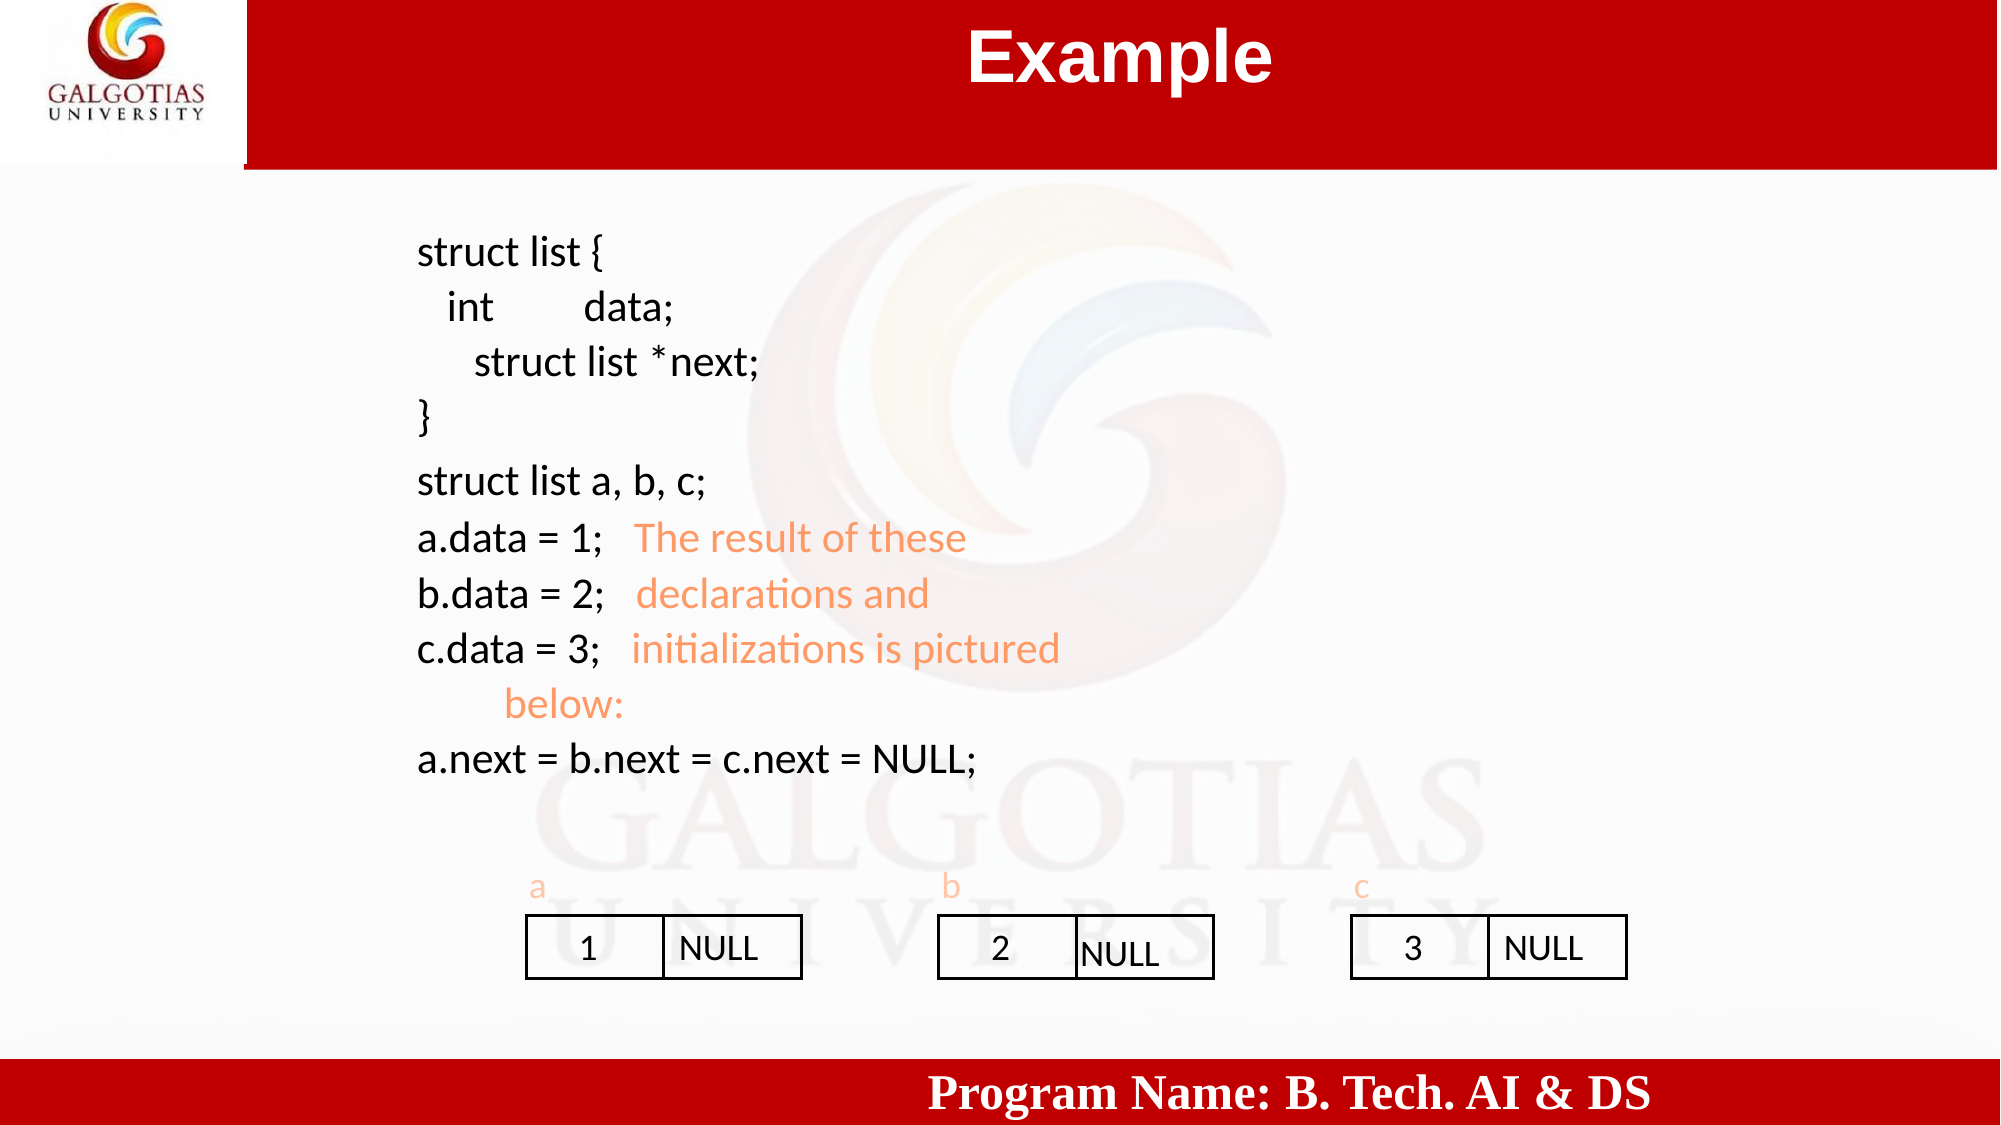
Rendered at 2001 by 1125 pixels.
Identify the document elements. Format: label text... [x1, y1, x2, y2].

text_box 2 [976, 915, 1026, 976]
text_box [938, 915, 1075, 979]
text_box c [1338, 853, 1386, 914]
text_box 3 [1388, 915, 1439, 976]
text_box NULL [1489, 915, 1600, 976]
text_box Example [248, 0, 1997, 170]
list struct list { int data; struct list *next; } struct list a, b, c; a.data = 1; The result of these b.data = 2; declarations and c.data = 3; initializations is pictured below: a.next = b.next = c.next = NULL; [401, 229, 1677, 794]
text_box [1494, 915, 1627, 979]
text_box NULL [1079, 921, 1176, 982]
picture [0, 0, 247, 164]
text_box b [926, 853, 977, 914]
text_box a [513, 853, 563, 914]
text_box [526, 915, 663, 979]
text_box NULL [1064, 921, 1073, 982]
text_box 1 [563, 915, 614, 976]
text_box NULL [664, 915, 775, 976]
text_box [1078, 915, 1214, 979]
text_box [1351, 915, 1488, 979]
text_box Program Name: B. Tech. AI & DS [0, 1059, 2000, 1125]
text_box [669, 915, 802, 979]
